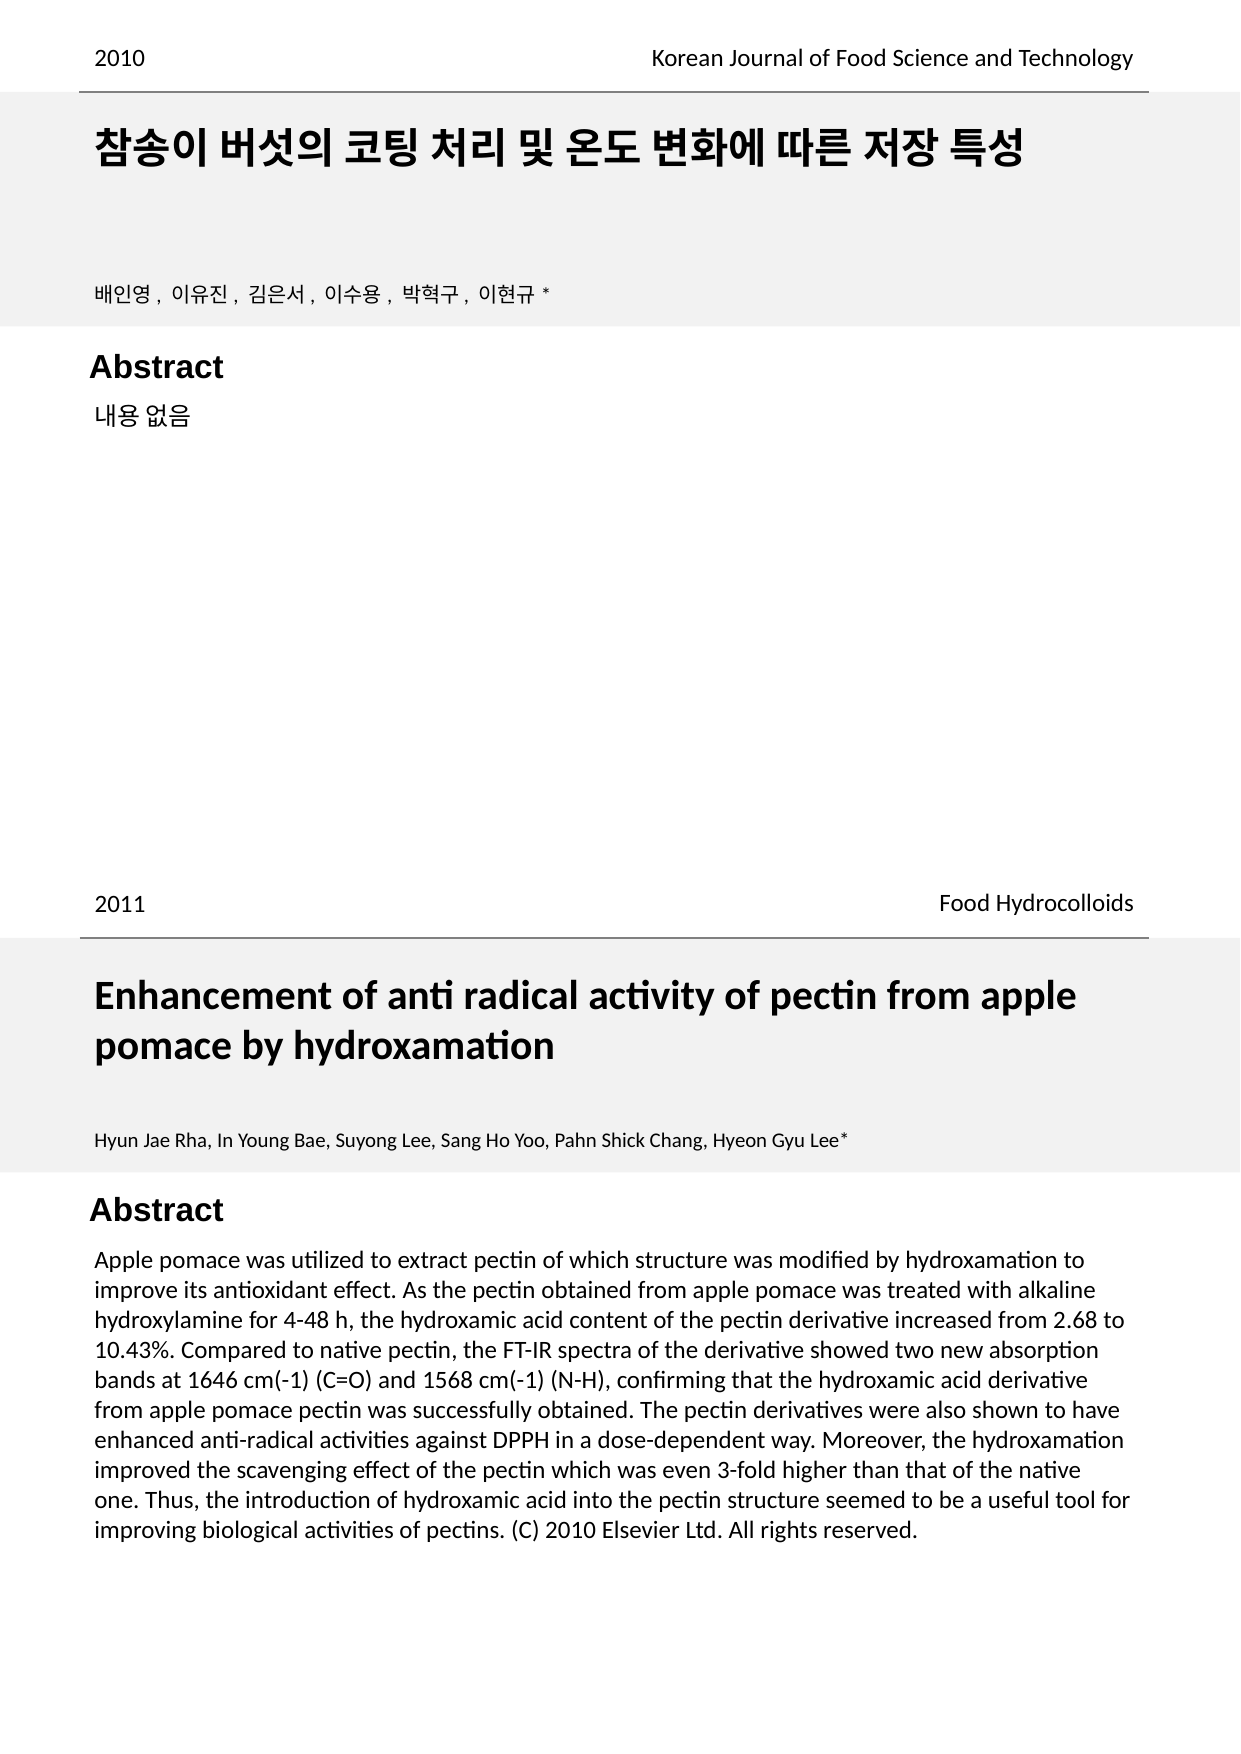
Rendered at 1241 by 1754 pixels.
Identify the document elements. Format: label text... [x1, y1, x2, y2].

list 배인영, 이유진, 김은서, 이수용, 박혁구, 이현규* [79, 268, 1150, 324]
list 2010 [79, 30, 408, 86]
list 내용 없음 [79, 393, 1150, 824]
list 참송이 버섯의 코팅 처리 및 온도 변화에 따른 저장 특성 [79, 114, 1148, 255]
list Apple pomace was utilized to extract pectin of which structure was modified by hydroxamation to improve its antioxidant effect. As the pectin obtained from apple pomace was treated with alkaline hydroxylamine for 4-48 h, the hydroxamic acid content of the pectin derivative increased from 2.68 to 10.43%. Compared to native pectin, the FT-IR spectra of the derivative showed two new absorption bands at 1646 cm(-1) (C=O) and 1568 cm(-1) (N-H), confirming that the hydroxamic acid derivative from apple pomace pectin was successfully obtained. The pectin derivatives were also shown to have enhanced anti-radical activities against DPPH in a dose-dependent way. Moreover, the hydroxamation improved the scavenging effect of the pectin which was even 3-fold higher than that of the native one. Thus, the introduction of hydroxamic acid into the pectin structure seemed to be a useful tool for improving biological activities of pectins. (C) 2010 Elsevier Ltd. All rights reserved. [79, 1236, 1150, 1664]
list 2011 [79, 876, 408, 932]
list Korean Journal of Food Science and Technology [620, 30, 1150, 86]
list Enhancement of anti radical activity of pectin from apple pomace by hydroxamation [79, 960, 1148, 1101]
list Food Hydrocolloids [620, 875, 1150, 931]
list Hyun Jae Rha, In Young Bae, Suyong Lee, Sang Ho Yoo, Pahn Shick Chang, Hyeon Gyu Lee* [79, 1113, 1150, 1169]
